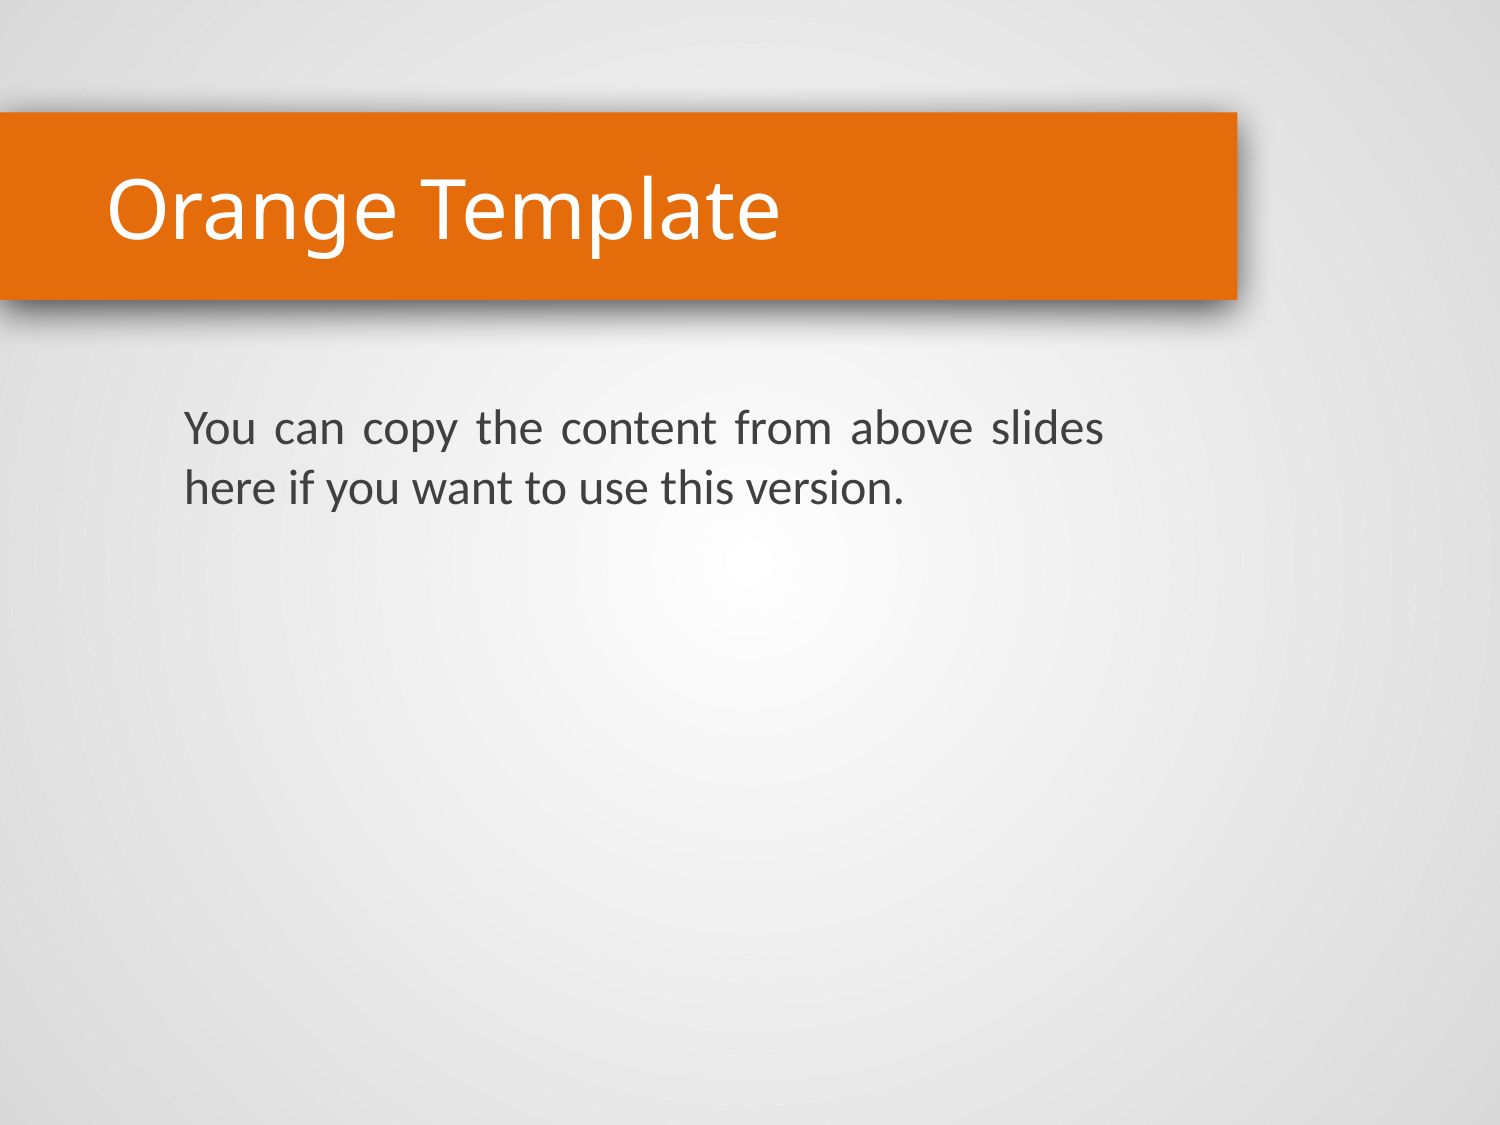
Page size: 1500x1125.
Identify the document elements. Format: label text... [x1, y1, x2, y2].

text_box You can copy the content from above slides here if you want to use this version. [168, 387, 1119, 523]
text_box Orange Template [0, 110, 1240, 302]
